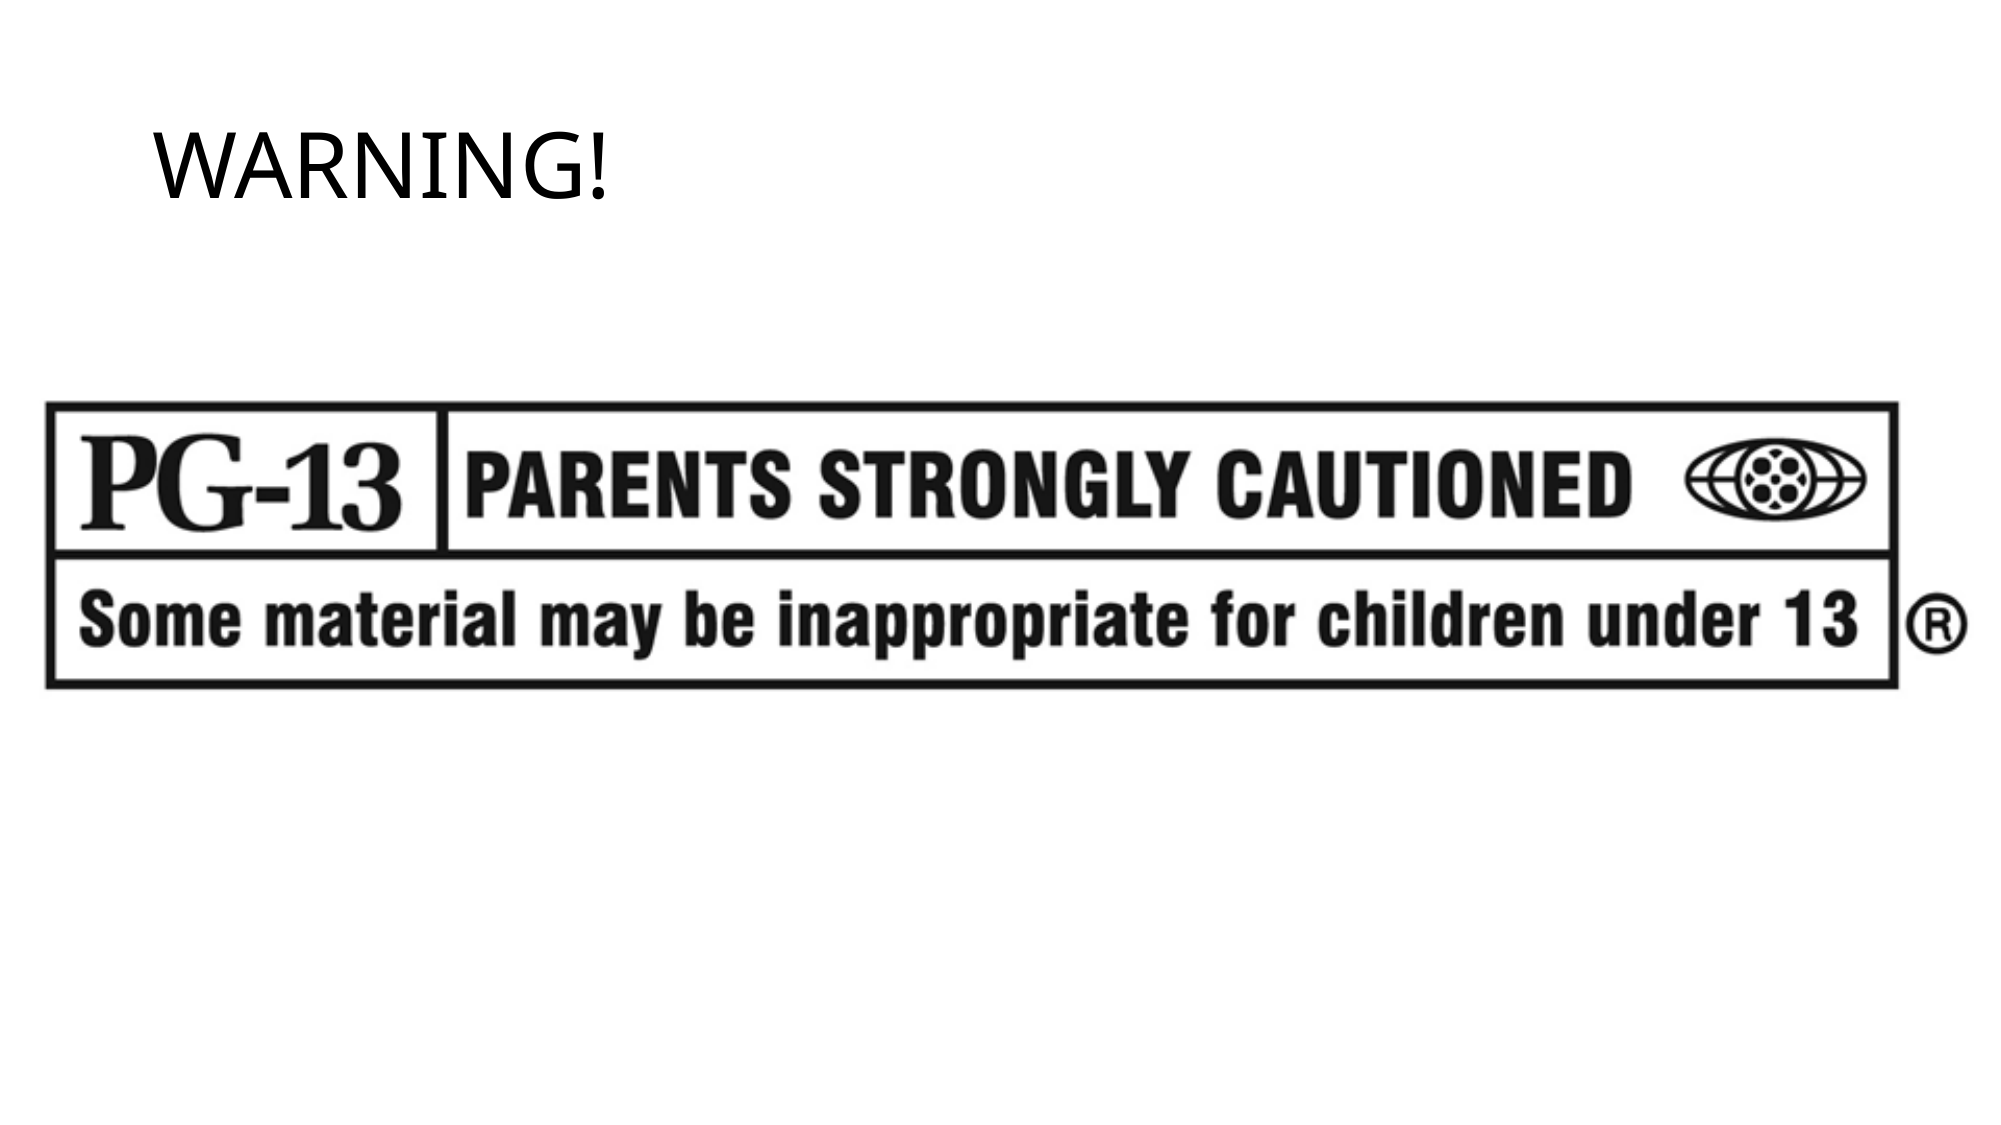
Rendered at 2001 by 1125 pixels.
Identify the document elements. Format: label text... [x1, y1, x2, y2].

picture [26, 368, 1974, 719]
title WARNING! [137, 59, 1863, 278]
